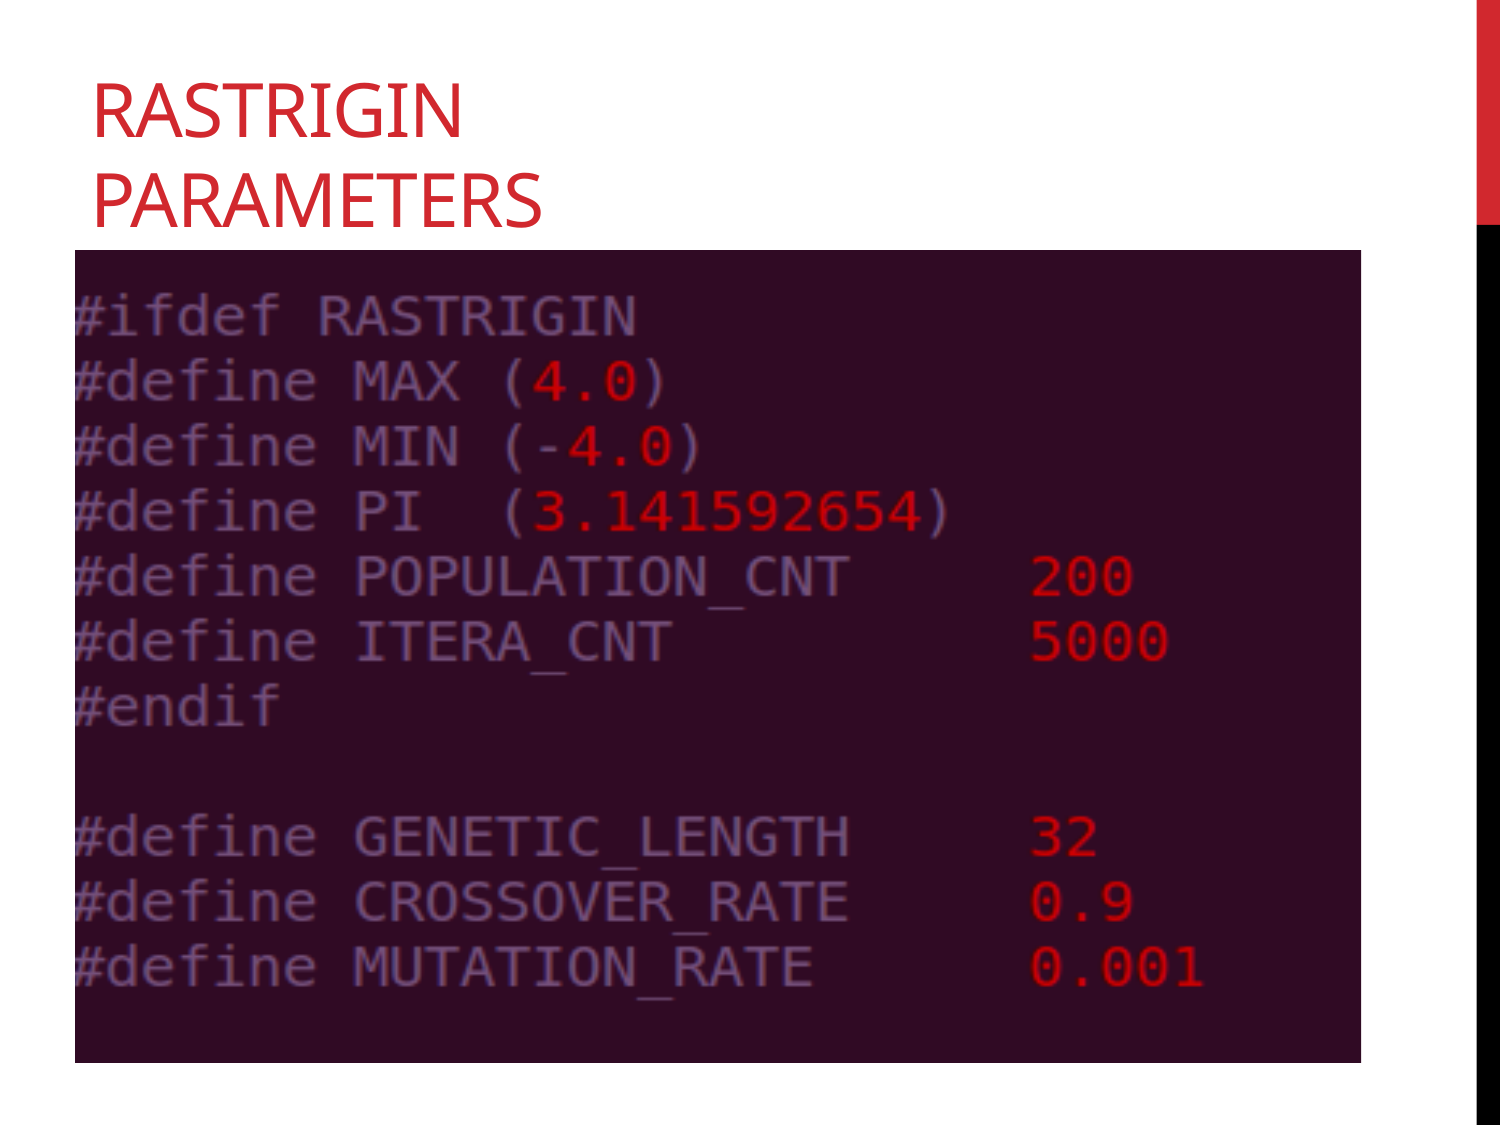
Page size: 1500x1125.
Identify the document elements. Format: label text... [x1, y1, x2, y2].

title Rastrigin parameters [75, 25, 1025, 247]
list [74, 249, 1362, 1063]
